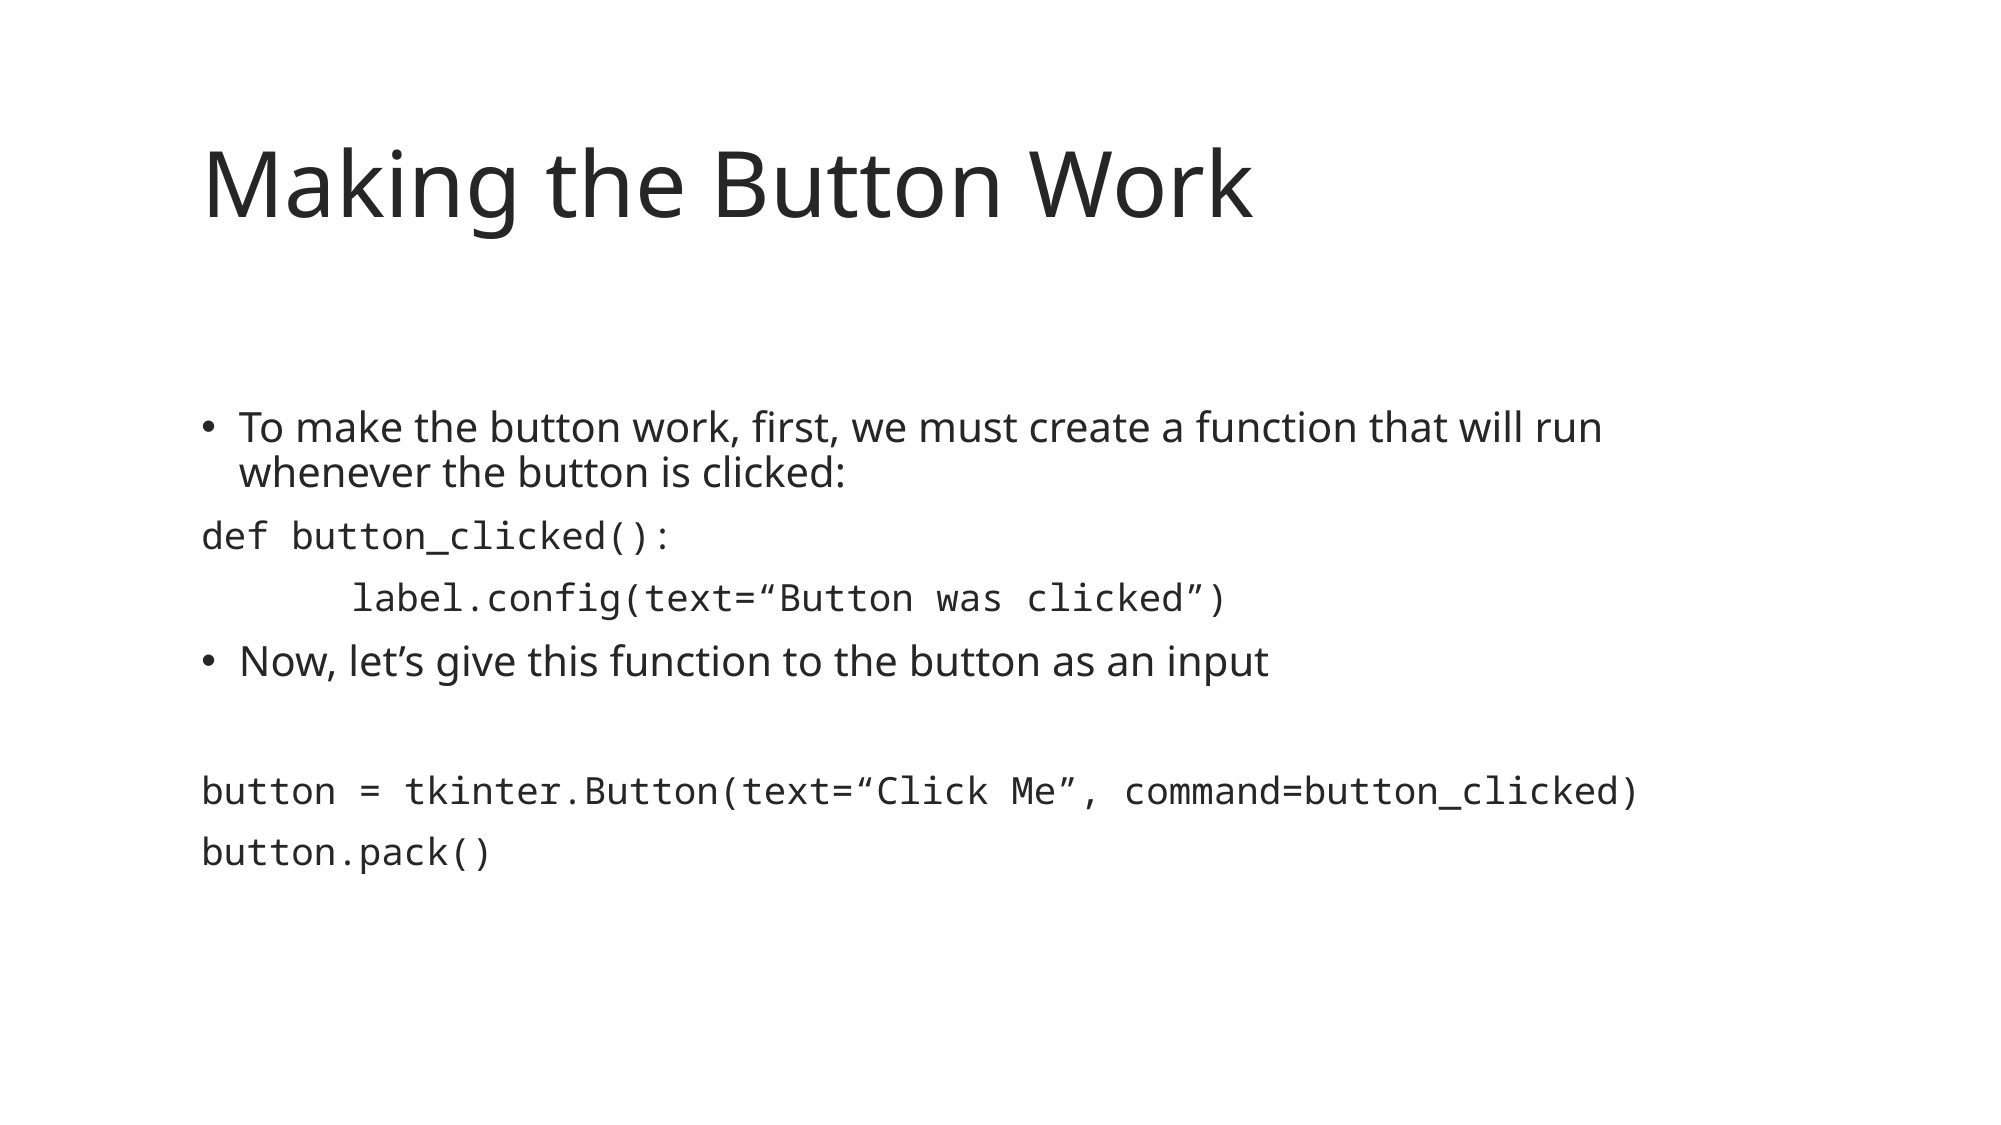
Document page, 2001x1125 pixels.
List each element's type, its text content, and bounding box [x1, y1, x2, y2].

list To make the button work, first, we must create a function that will run whenever the button is clicked: def button_clicked(): label.config(text=“Button was clicked”) Now, let’s give this function to the button as an input button = tkinter.Button(text=“Click Me”, command=button_clicked) button.pack() [186, 398, 1679, 1004]
title Making the Button Work [186, 90, 1814, 285]
